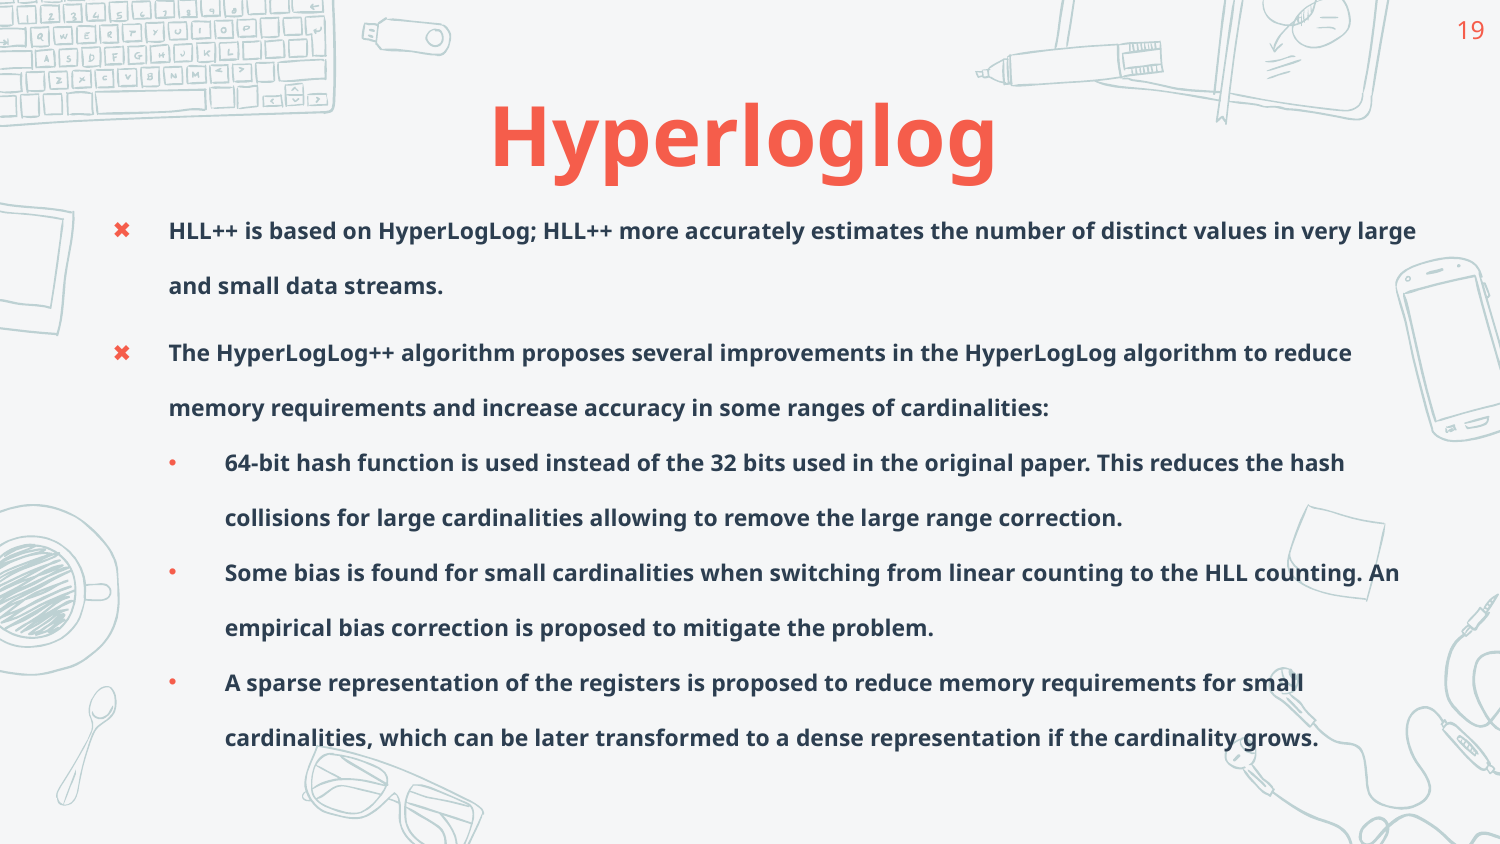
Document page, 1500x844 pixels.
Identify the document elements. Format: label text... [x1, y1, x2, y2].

slide_number 19 [1435, 0, 1500, 53]
title Hyperloglog [179, 102, 1309, 173]
list HLL++ is based on HyperLogLog; HLL++ more accurately estimates the number of distinct values in very large and small data streams. The HyperLogLog++ algorithm proposes several improvements in the HyperLogLog algorithm to reduce memory requirements and increase accuracy in some ranges of cardinalities: 64-bit hash function is used instead of the 32 bits used in the original paper. This reduces the hash collisions for large cardinalities allowing to remove the large range correction. Some bias is found for small cardinalities when switching from linear counting to the HLL counting. An empirical bias correction is proposed to mitigate the problem. A sparse representation of the registers is proposed to reduce memory requirements for small cardinalities, which can be later transformed to a dense representation if the cardinality grows. [78, 173, 1436, 803]
